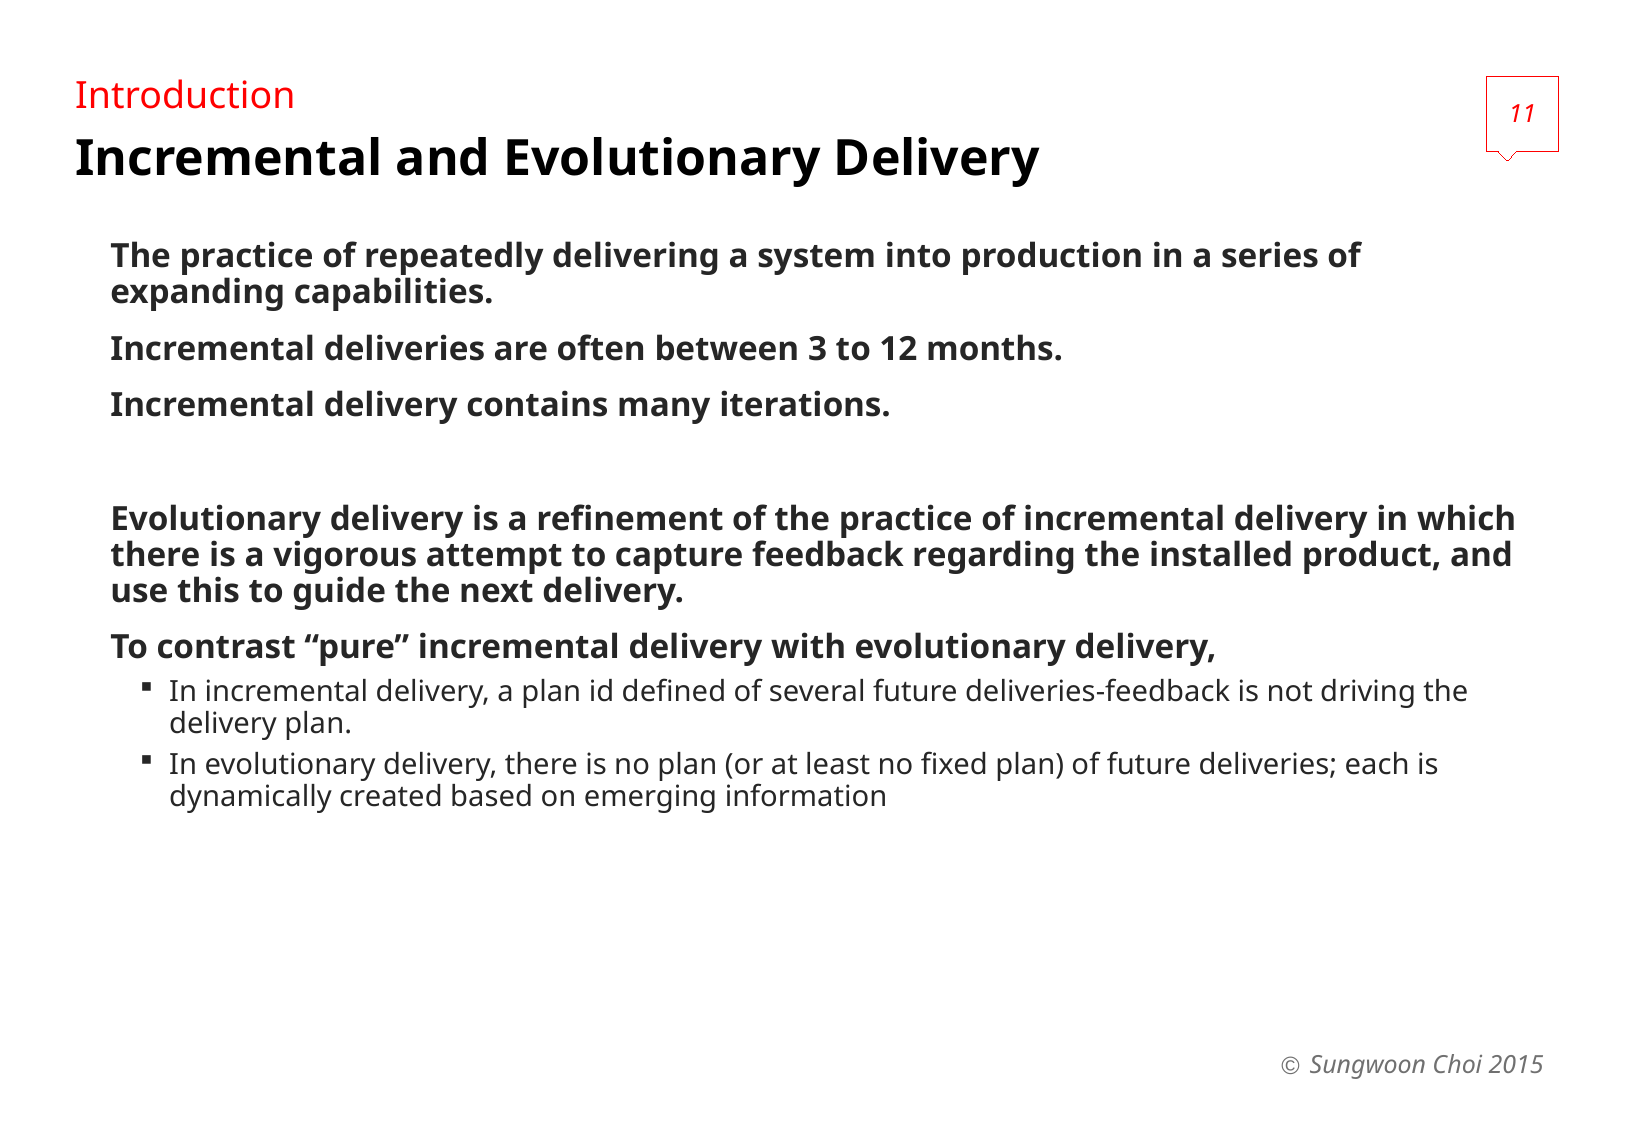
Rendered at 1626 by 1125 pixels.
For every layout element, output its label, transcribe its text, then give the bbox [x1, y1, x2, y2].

slide_number 11 [1486, 76, 1559, 161]
title Incremental and Evolutionary Delivery [60, 129, 1443, 192]
footer Sungwoon Choi 2015 [1010, 1035, 1560, 1096]
list The practice of repeatedly delivering a system into production in a series of expanding capabilities. Incremental deliveries are often between 3 to 12 months. Incremental delivery contains many iterations. Evolutionary delivery is a refinement of the practice of incremental delivery in which there is a vigorous attempt to capture feedback regarding the installed product, and use this to guide the next delivery. To contrast “pure” incremental delivery with evolutionary delivery, In incremental delivery, a plan id defined of several future deliveries-feedback is not driving the delivery plan. In evolutionary delivery, there is no plan (or at least no fixed plan) of future deliveries; each is dynamically created based on emerging information [95, 231, 1560, 1024]
list Introduction [60, 65, 1443, 129]
